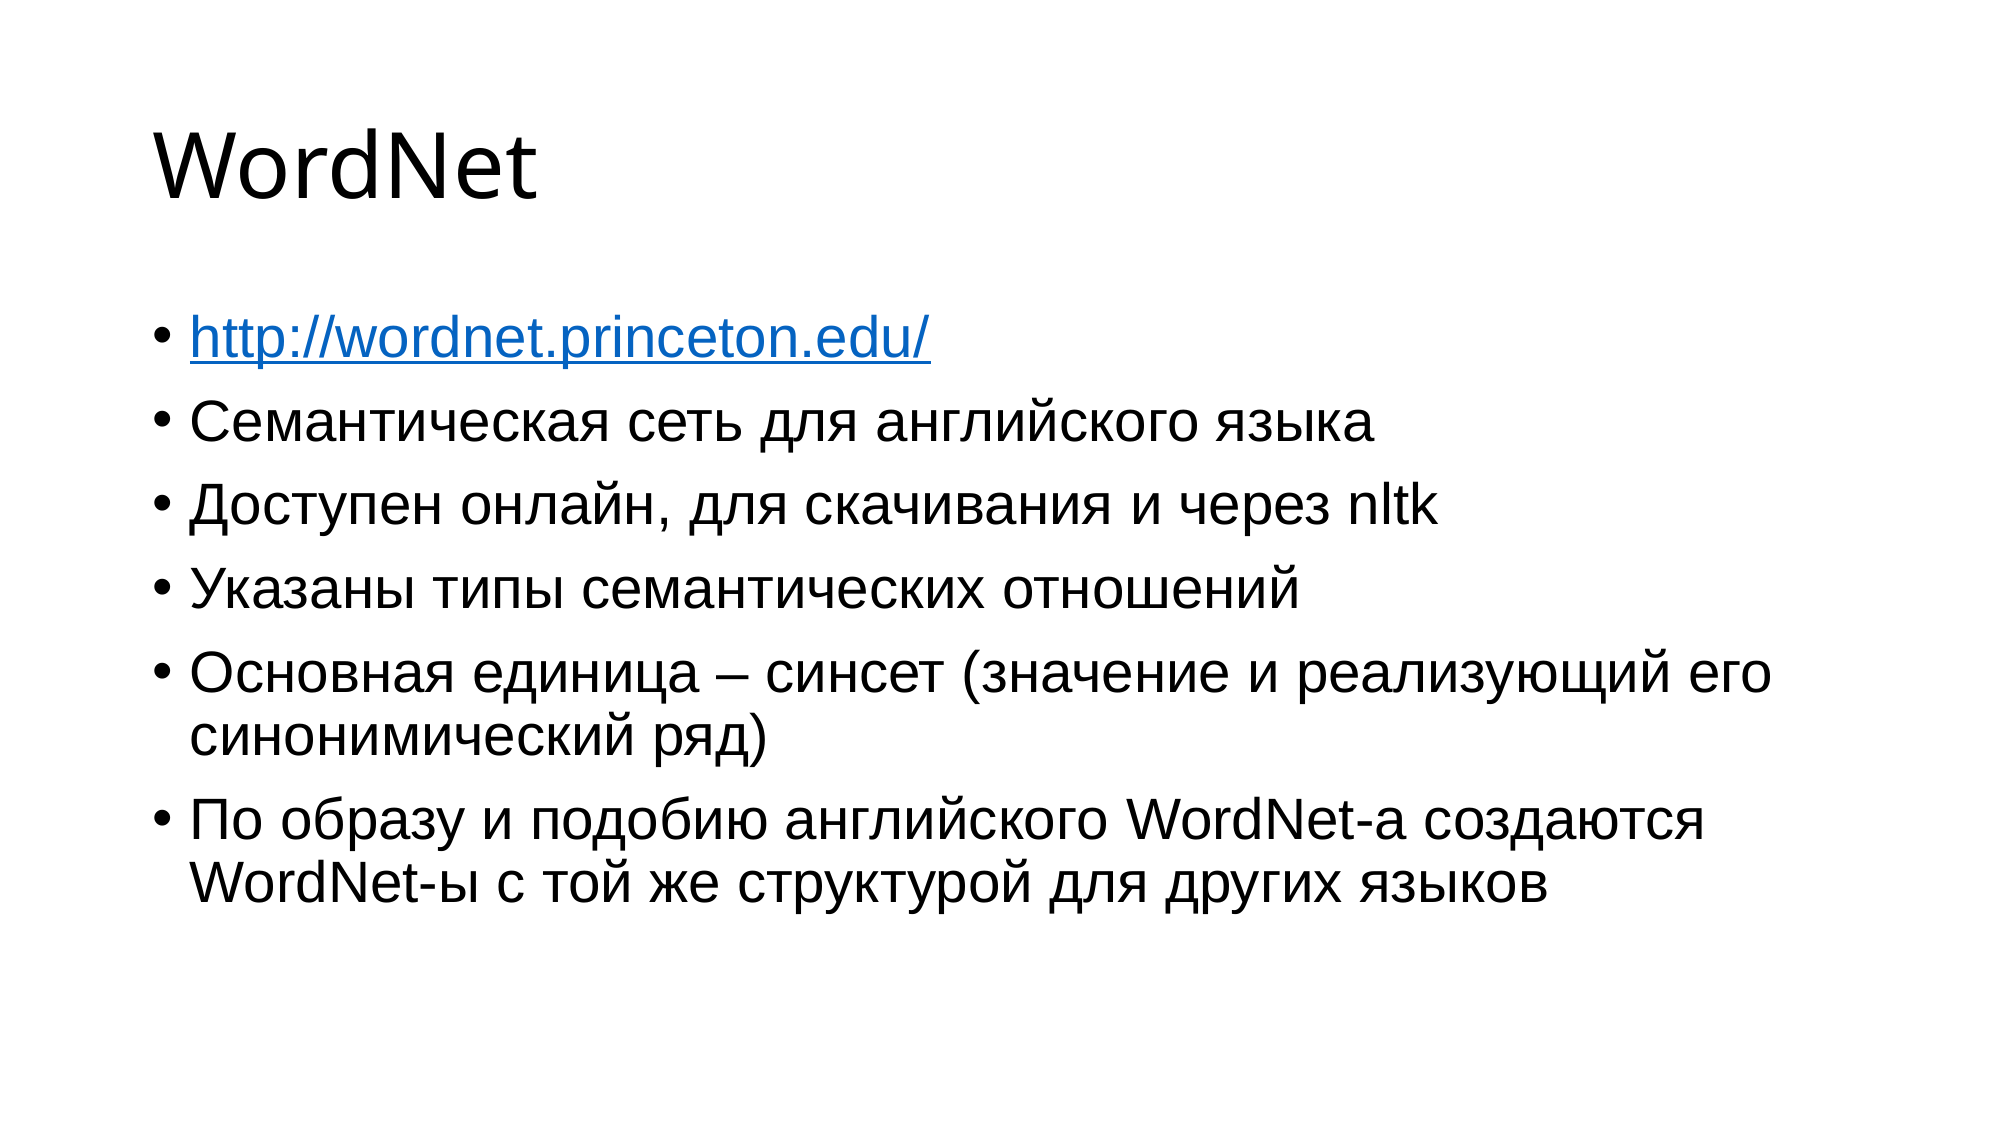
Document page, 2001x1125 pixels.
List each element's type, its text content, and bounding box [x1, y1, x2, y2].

title WordNet [137, 59, 1863, 278]
list http://wordnet.princeton.edu/ Семантическая сеть для английского языка Доступен онлайн, для скачивания и через nltk Указаны типы семантических отношений Основная единица – синсет (значение и реализующий его синонимический ряд) По образу и подобию английского WordNet-a создаются WordNet-ы с той же структурой для других языков [137, 299, 1863, 1014]
